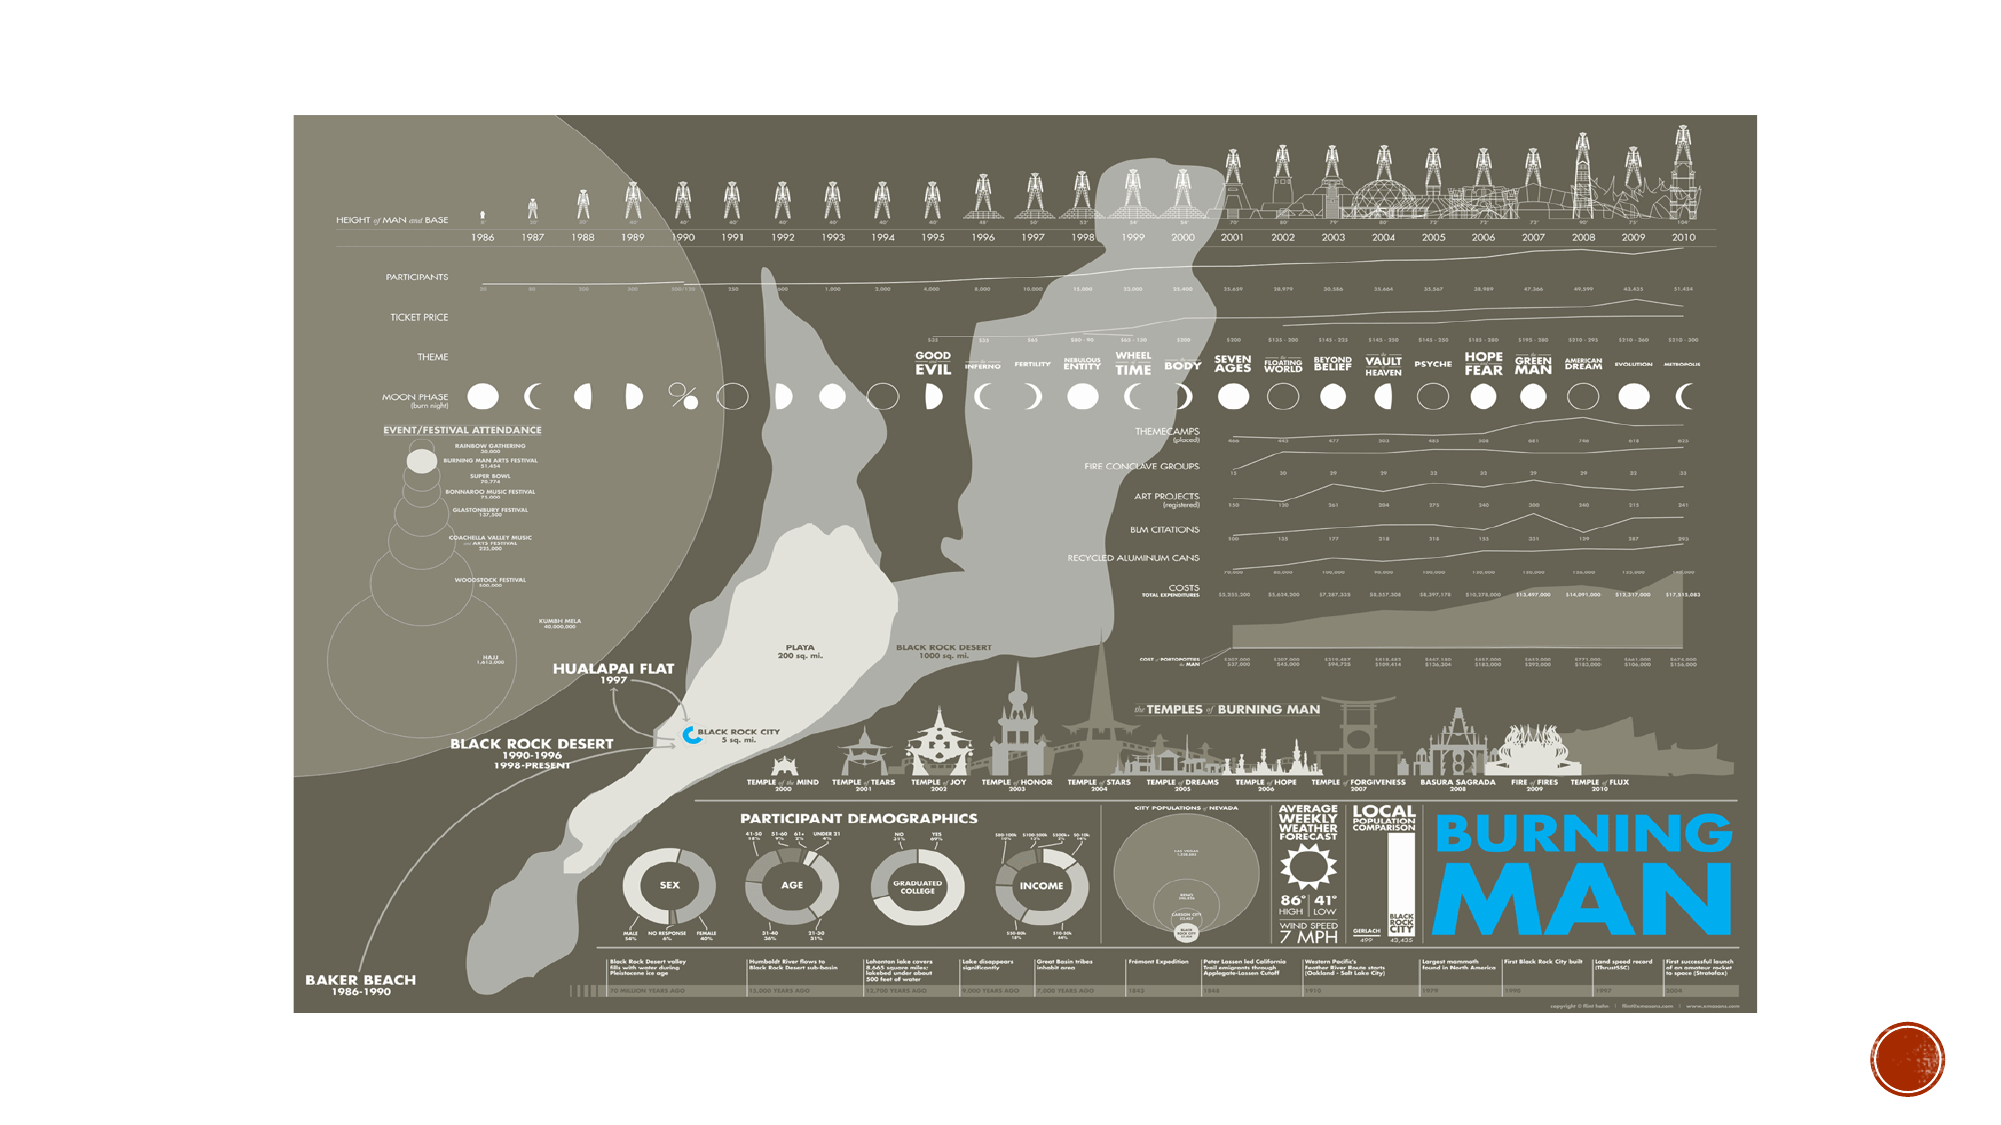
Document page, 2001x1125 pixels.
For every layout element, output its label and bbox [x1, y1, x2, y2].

list [298, 118, 1754, 1009]
